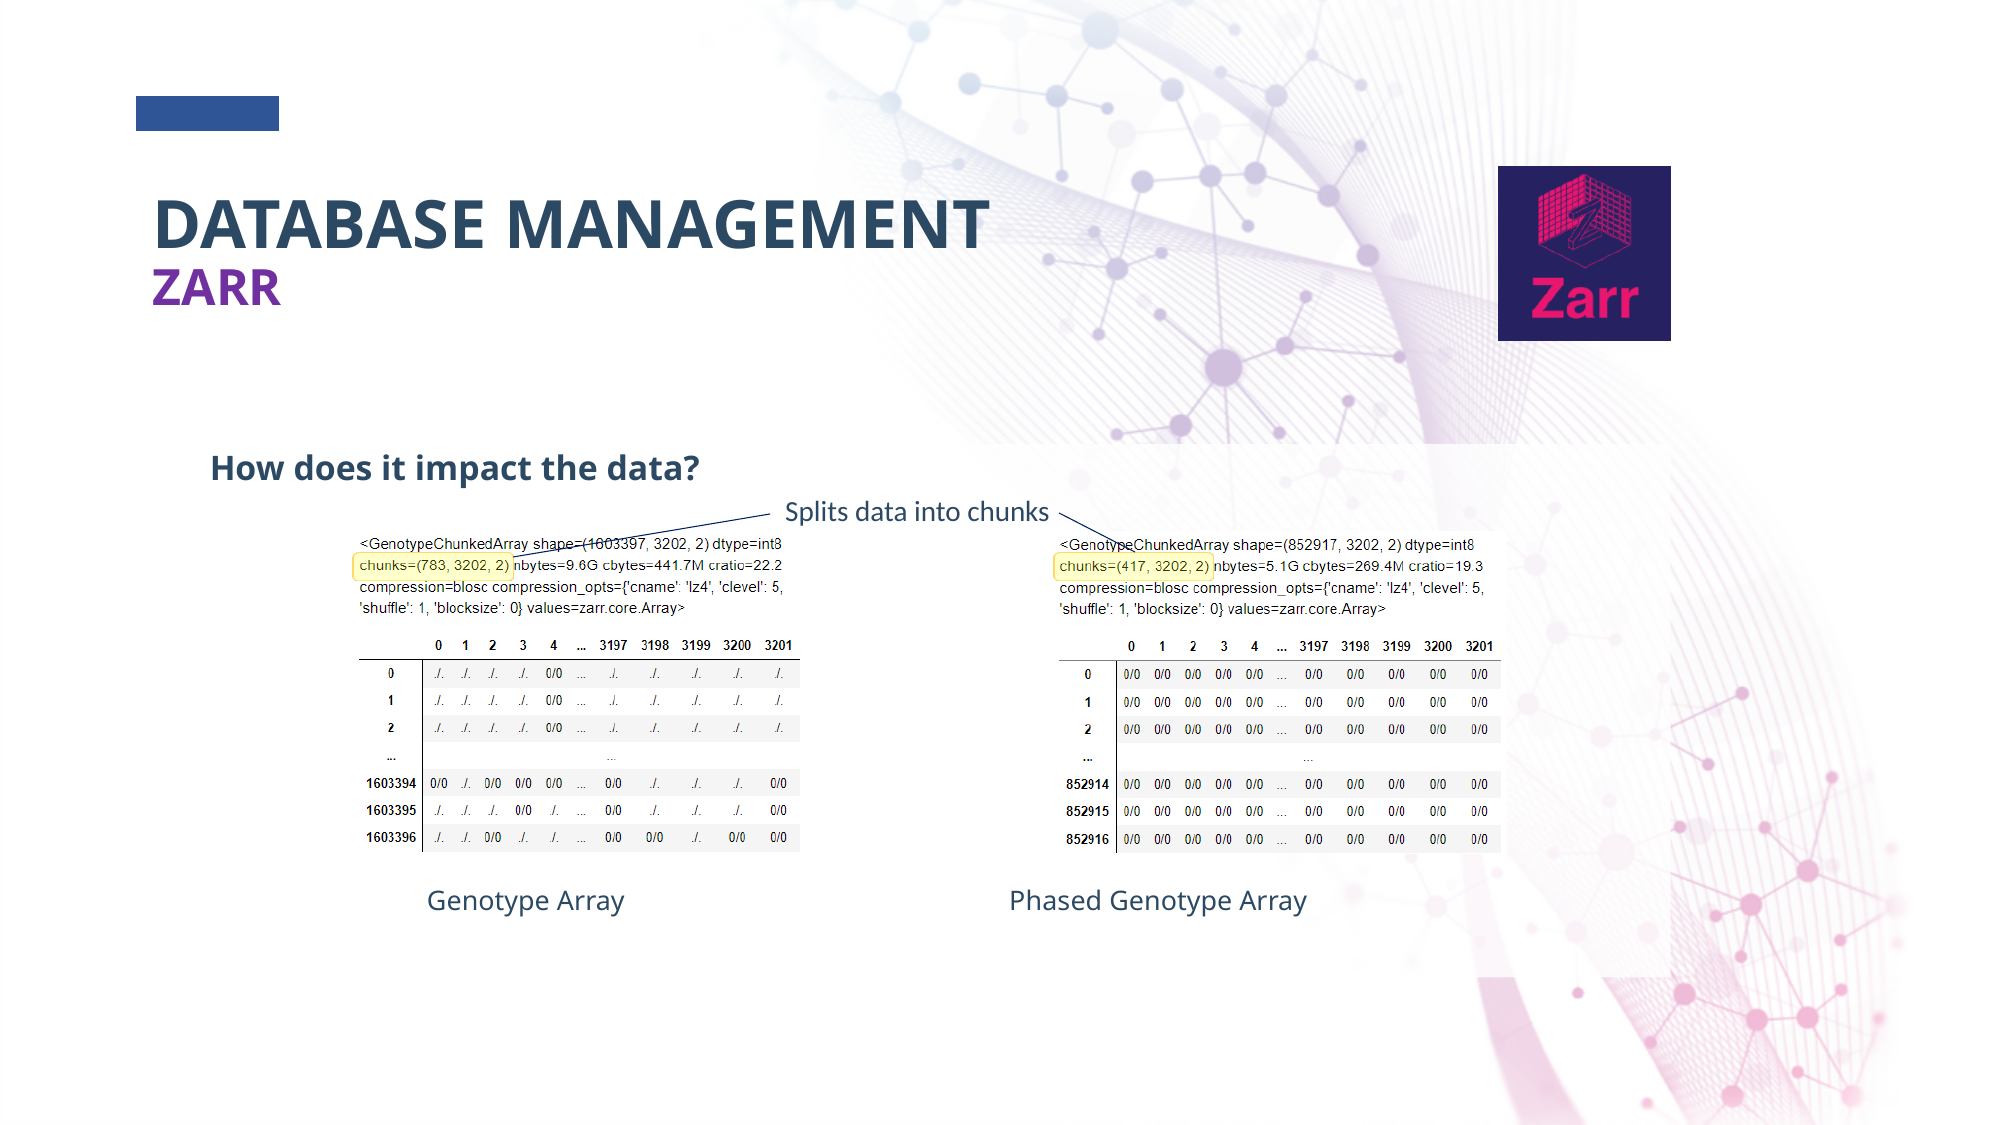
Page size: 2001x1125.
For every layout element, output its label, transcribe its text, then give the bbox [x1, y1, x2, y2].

list How does it impact the data? Genotype Array Phased Genotype Array [194, 443, 1671, 978]
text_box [512, 513, 771, 558]
picture [352, 531, 808, 856]
text_box Splits data into chunks [770, 484, 1074, 535]
picture [1498, 166, 1671, 341]
picture [1053, 531, 1507, 855]
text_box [1059, 513, 1135, 553]
text_box Database Management Zarr [137, 161, 1863, 346]
text_box [136, 96, 279, 131]
